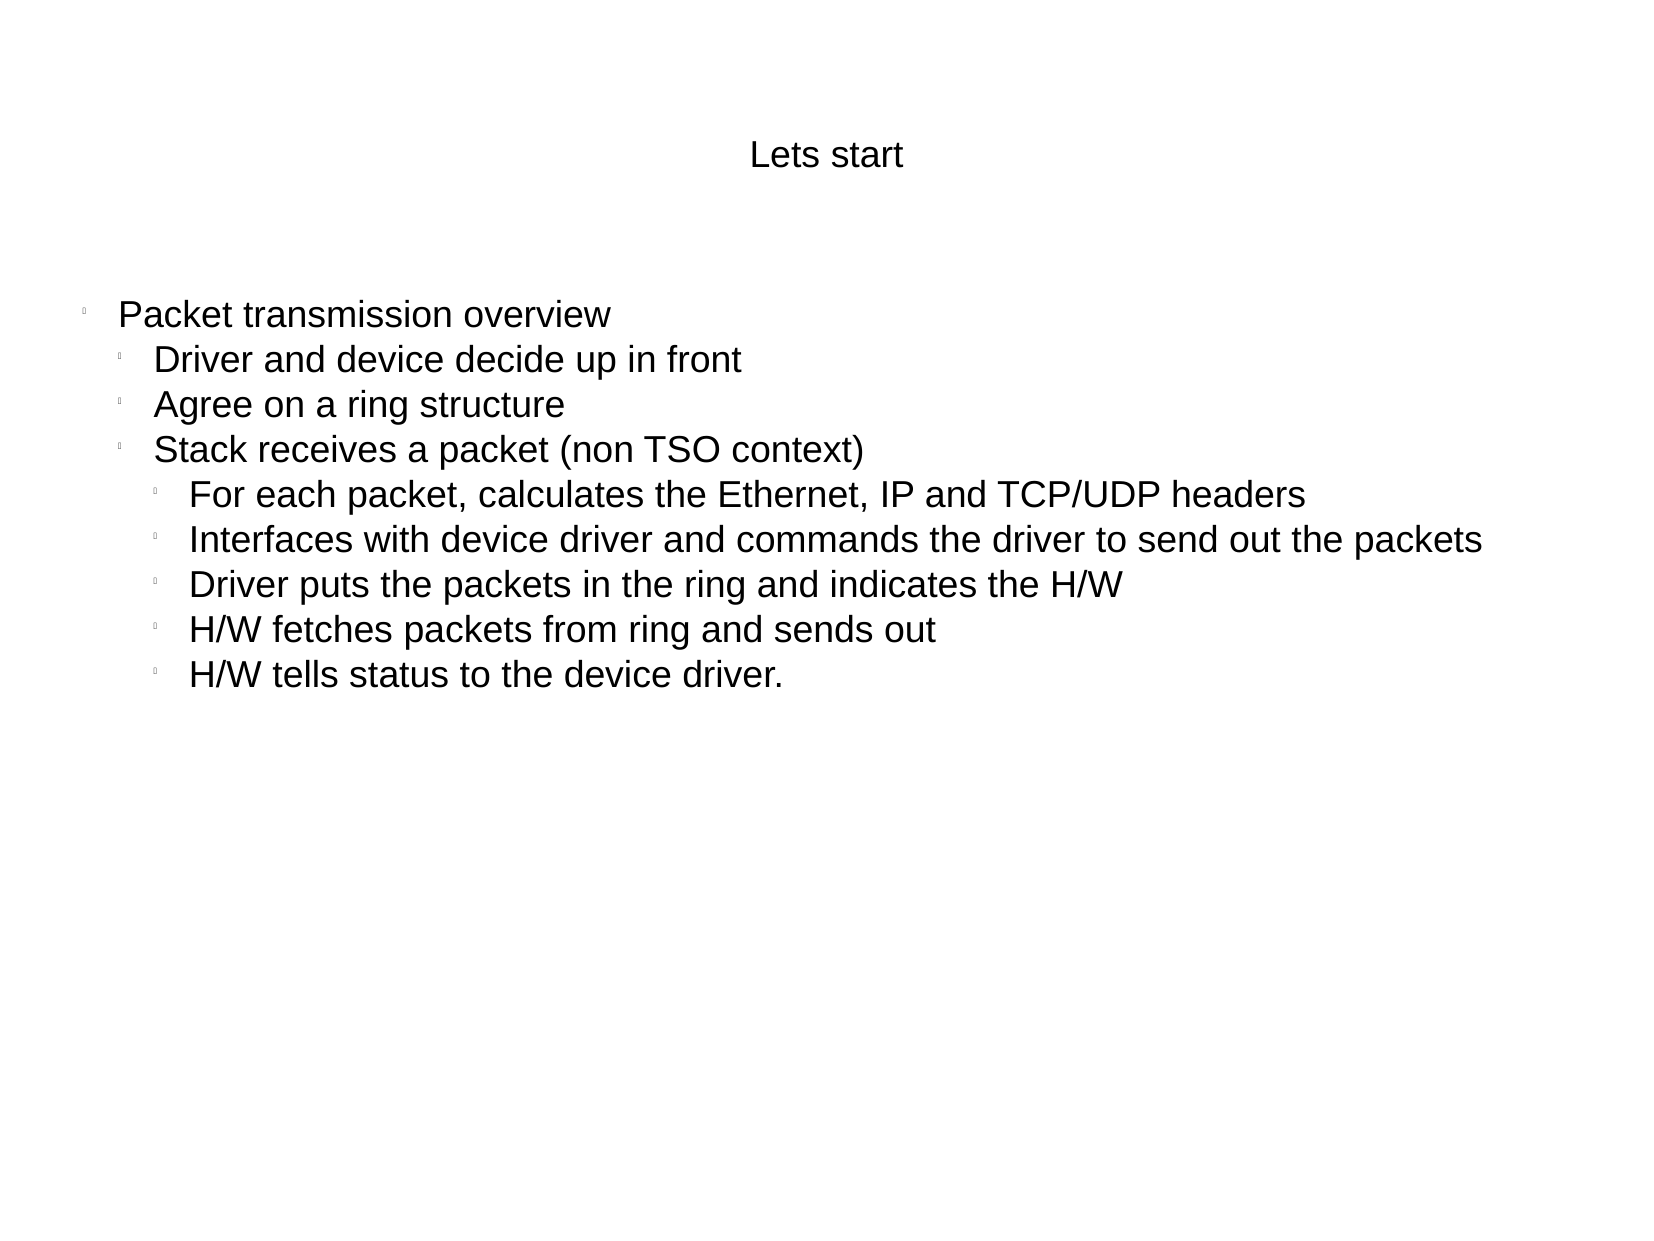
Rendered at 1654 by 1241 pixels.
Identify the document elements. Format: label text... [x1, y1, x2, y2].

text_box Lets start [82, 49, 1571, 257]
text_box Packet transmission overview Driver and device decide up in front Agree on a ring structure Stack receives a packet (non TSO context) For each packet, calculates the Ethernet, IP and TCP/UDP headers Interfaces with device driver and commands the driver to send out the packets Driver puts the packets in the ring and indicates the H/W H/W fetches packets from ring and sends out H/W tells status to the device driver. [82, 290, 1571, 1010]
